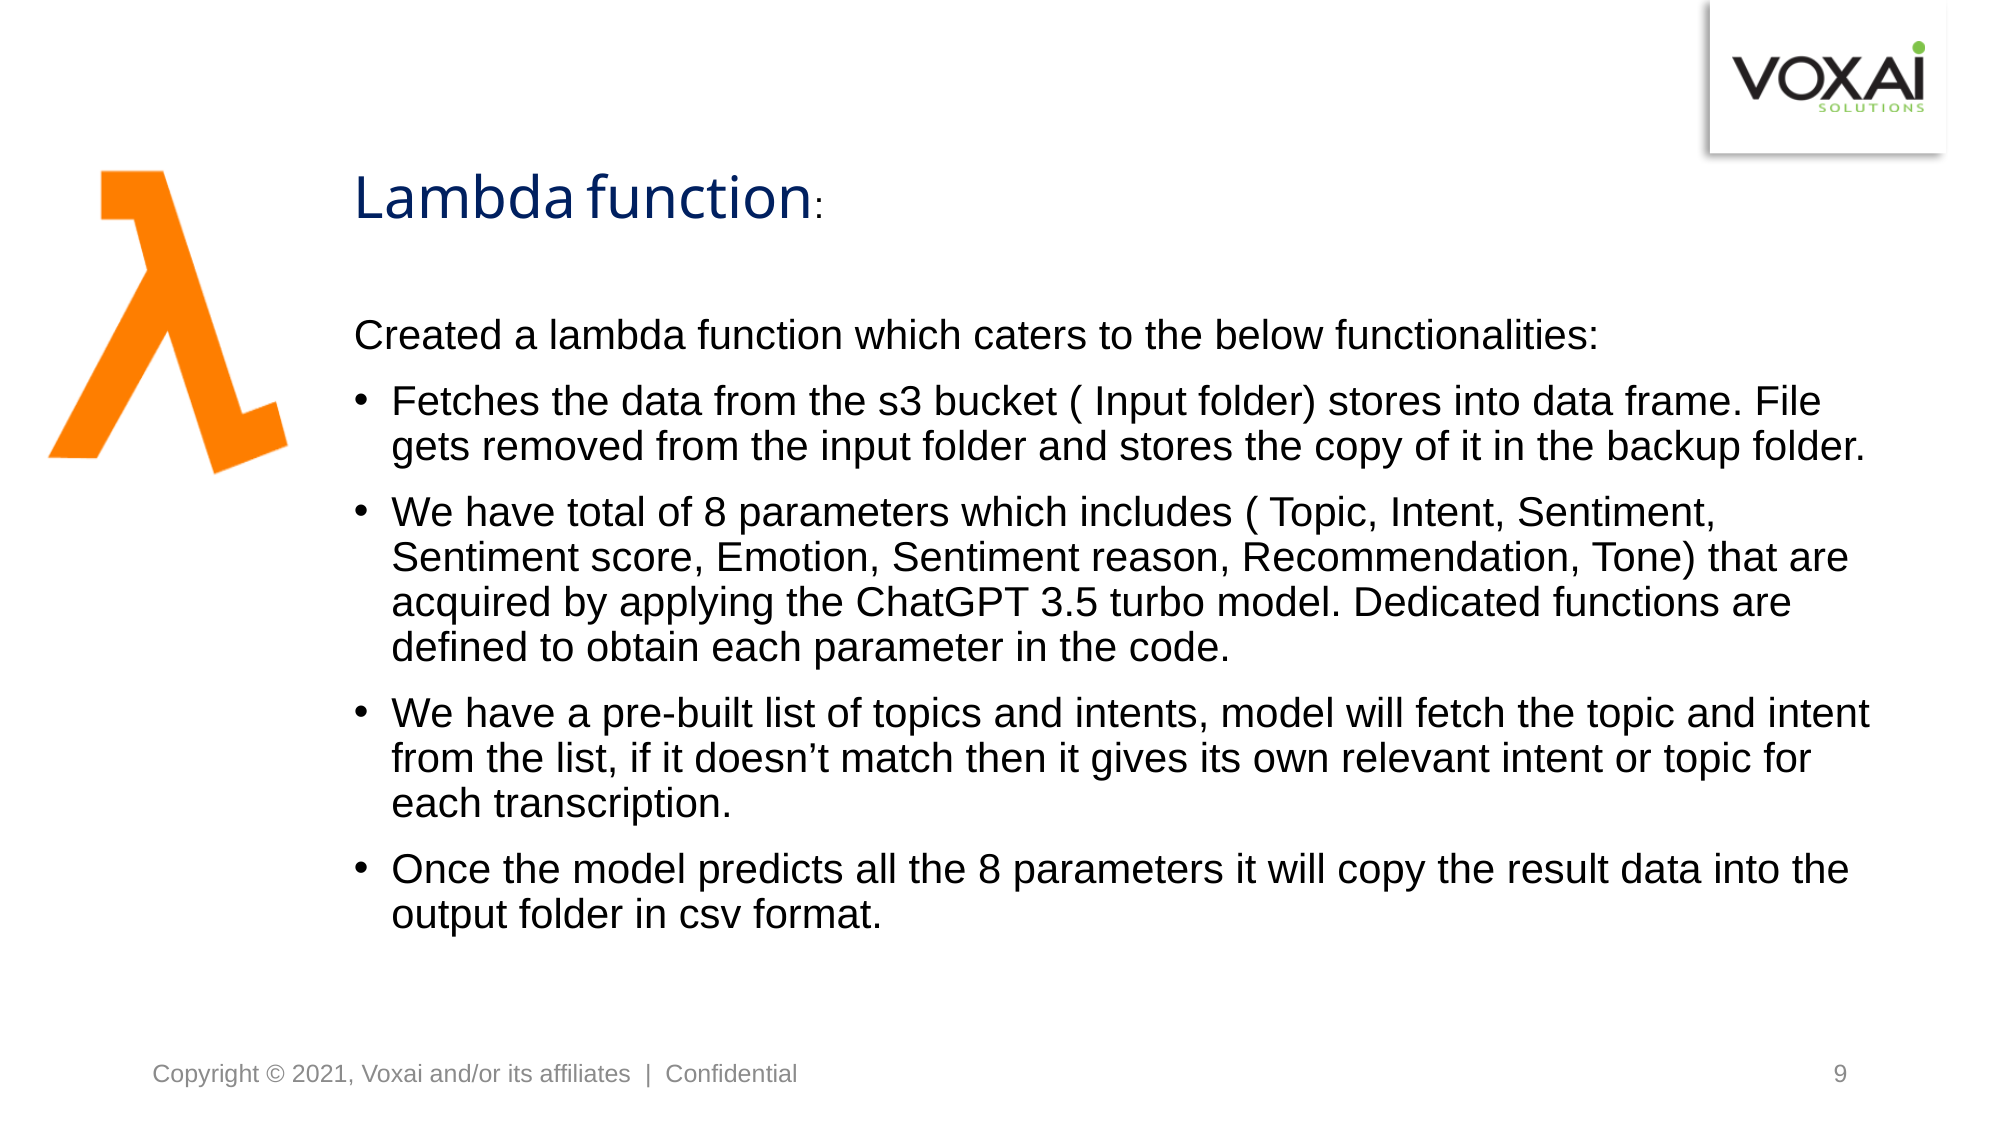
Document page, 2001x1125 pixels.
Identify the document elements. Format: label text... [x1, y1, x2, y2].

footer Copyright © 2021, Voxai and/or its affiliates | Confidential [137, 1042, 1338, 1103]
slide_number 9 [1412, 1042, 1863, 1103]
picture [30, 160, 305, 495]
list Lambda function: Created a lambda function which caters to the below functionalities: Fetches the data from the s3 bucket ( Input folder) stores into data frame. File gets removed from the input folder and stores the copy of it in the backup folder. We have total of 8 parameters which includes ( Topic, Intent, Sentiment, Sentiment score, Emotion, Sentiment reason, Recommendation, Tone) that are acquired by applying the ChatGPT 3.5 turbo model. Dedicated functions are defined to obtain each parameter in the code. We have a pre-built list of topics and intents, model will fetch the topic and intent from the list, if it doesn’t match then it gives its own relevant intent or topic for each transcription. Once the model predicts all the 8 parameters it will copy the result data into the output folder in csv format. [339, 160, 1909, 1043]
picture [1732, 41, 1925, 112]
